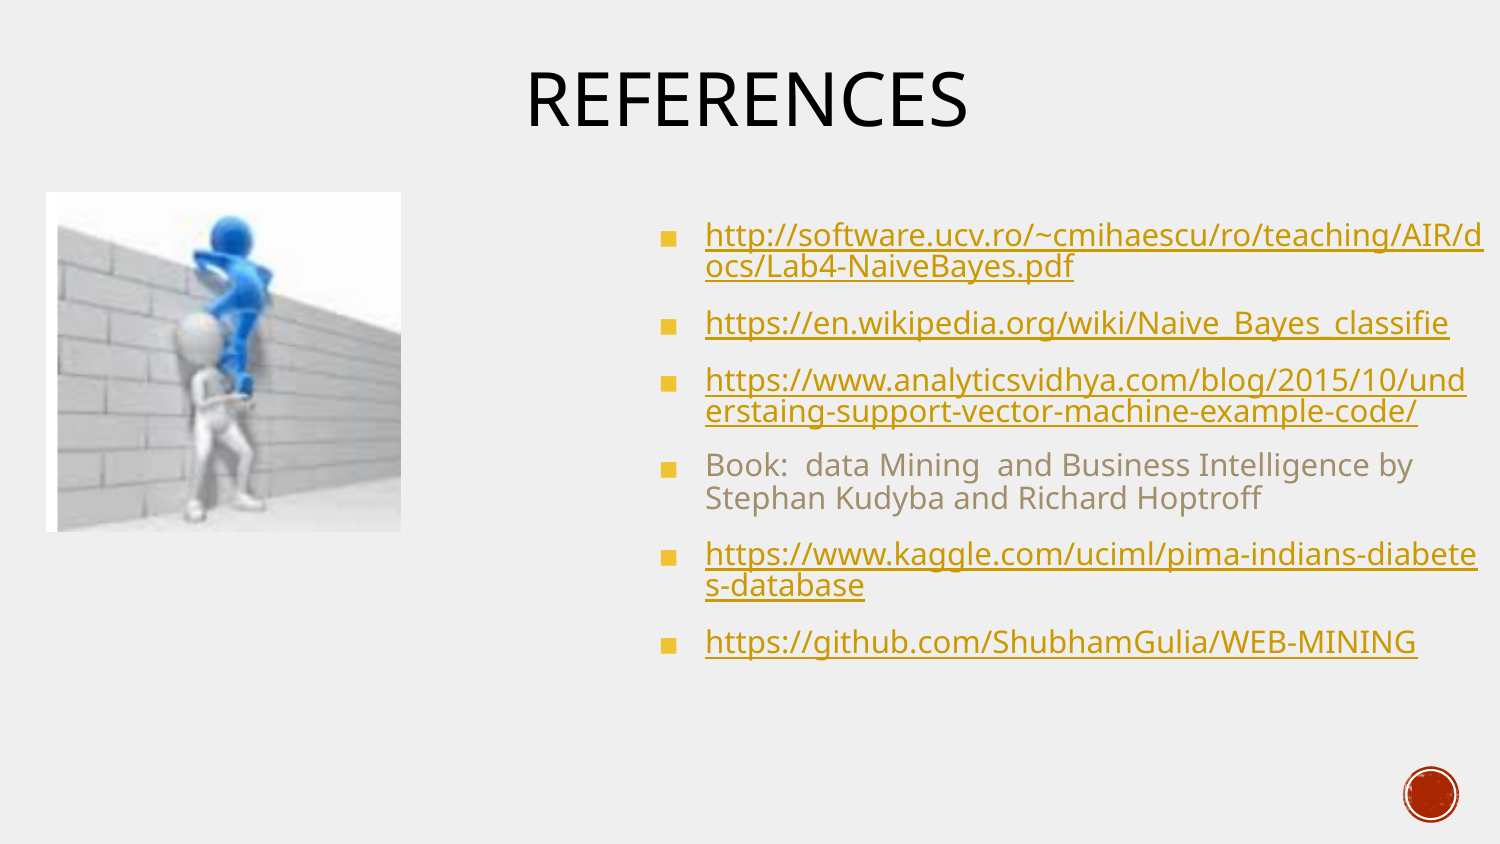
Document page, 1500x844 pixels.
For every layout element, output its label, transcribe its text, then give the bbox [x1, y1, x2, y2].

list http://software.ucv.ro/~cmihaescu/ro/teaching/AIR/docs/Lab4-NaiveBayes.pdf https://en.wikipedia.org/wiki/Naive_Bayes_classifie https://www.analyticsvidhya.com/blog/2015/10/understaing-support-vector-machine-example-code/ Book: data Mining and Business Intelligence by Stephan Kudyba and Richard Hoptroff https://www.kaggle.com/uciml/pima-indians-diabetes-database https://github.com/ShubhamGulia/WEB-MINING [605, 201, 1500, 751]
picture [46, 192, 401, 533]
title REFERENCES [128, 3, 1366, 202]
picture [1402, 766, 1460, 823]
